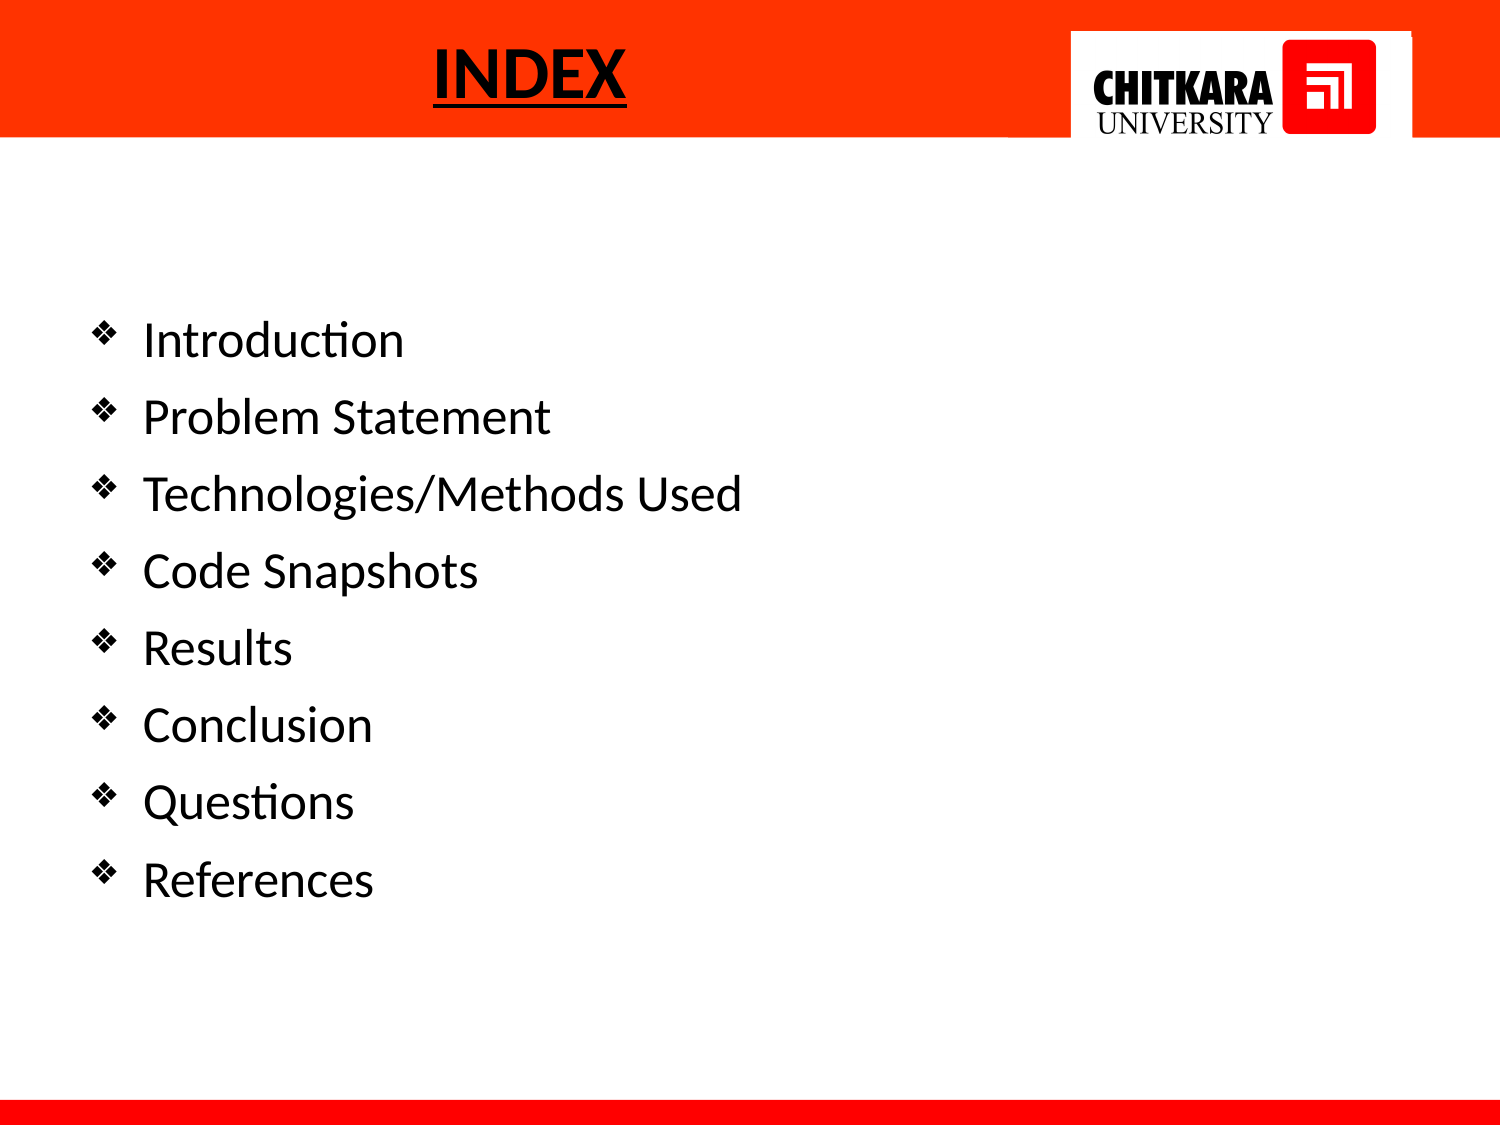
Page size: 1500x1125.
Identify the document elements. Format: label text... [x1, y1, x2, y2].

title INDEX [0, 0, 1061, 138]
subtitle Introduction Problem Statement Technologies/Methods Used Code Snapshots Results Conclusion Questions References [80, 208, 1420, 1005]
picture [1074, 37, 1391, 138]
